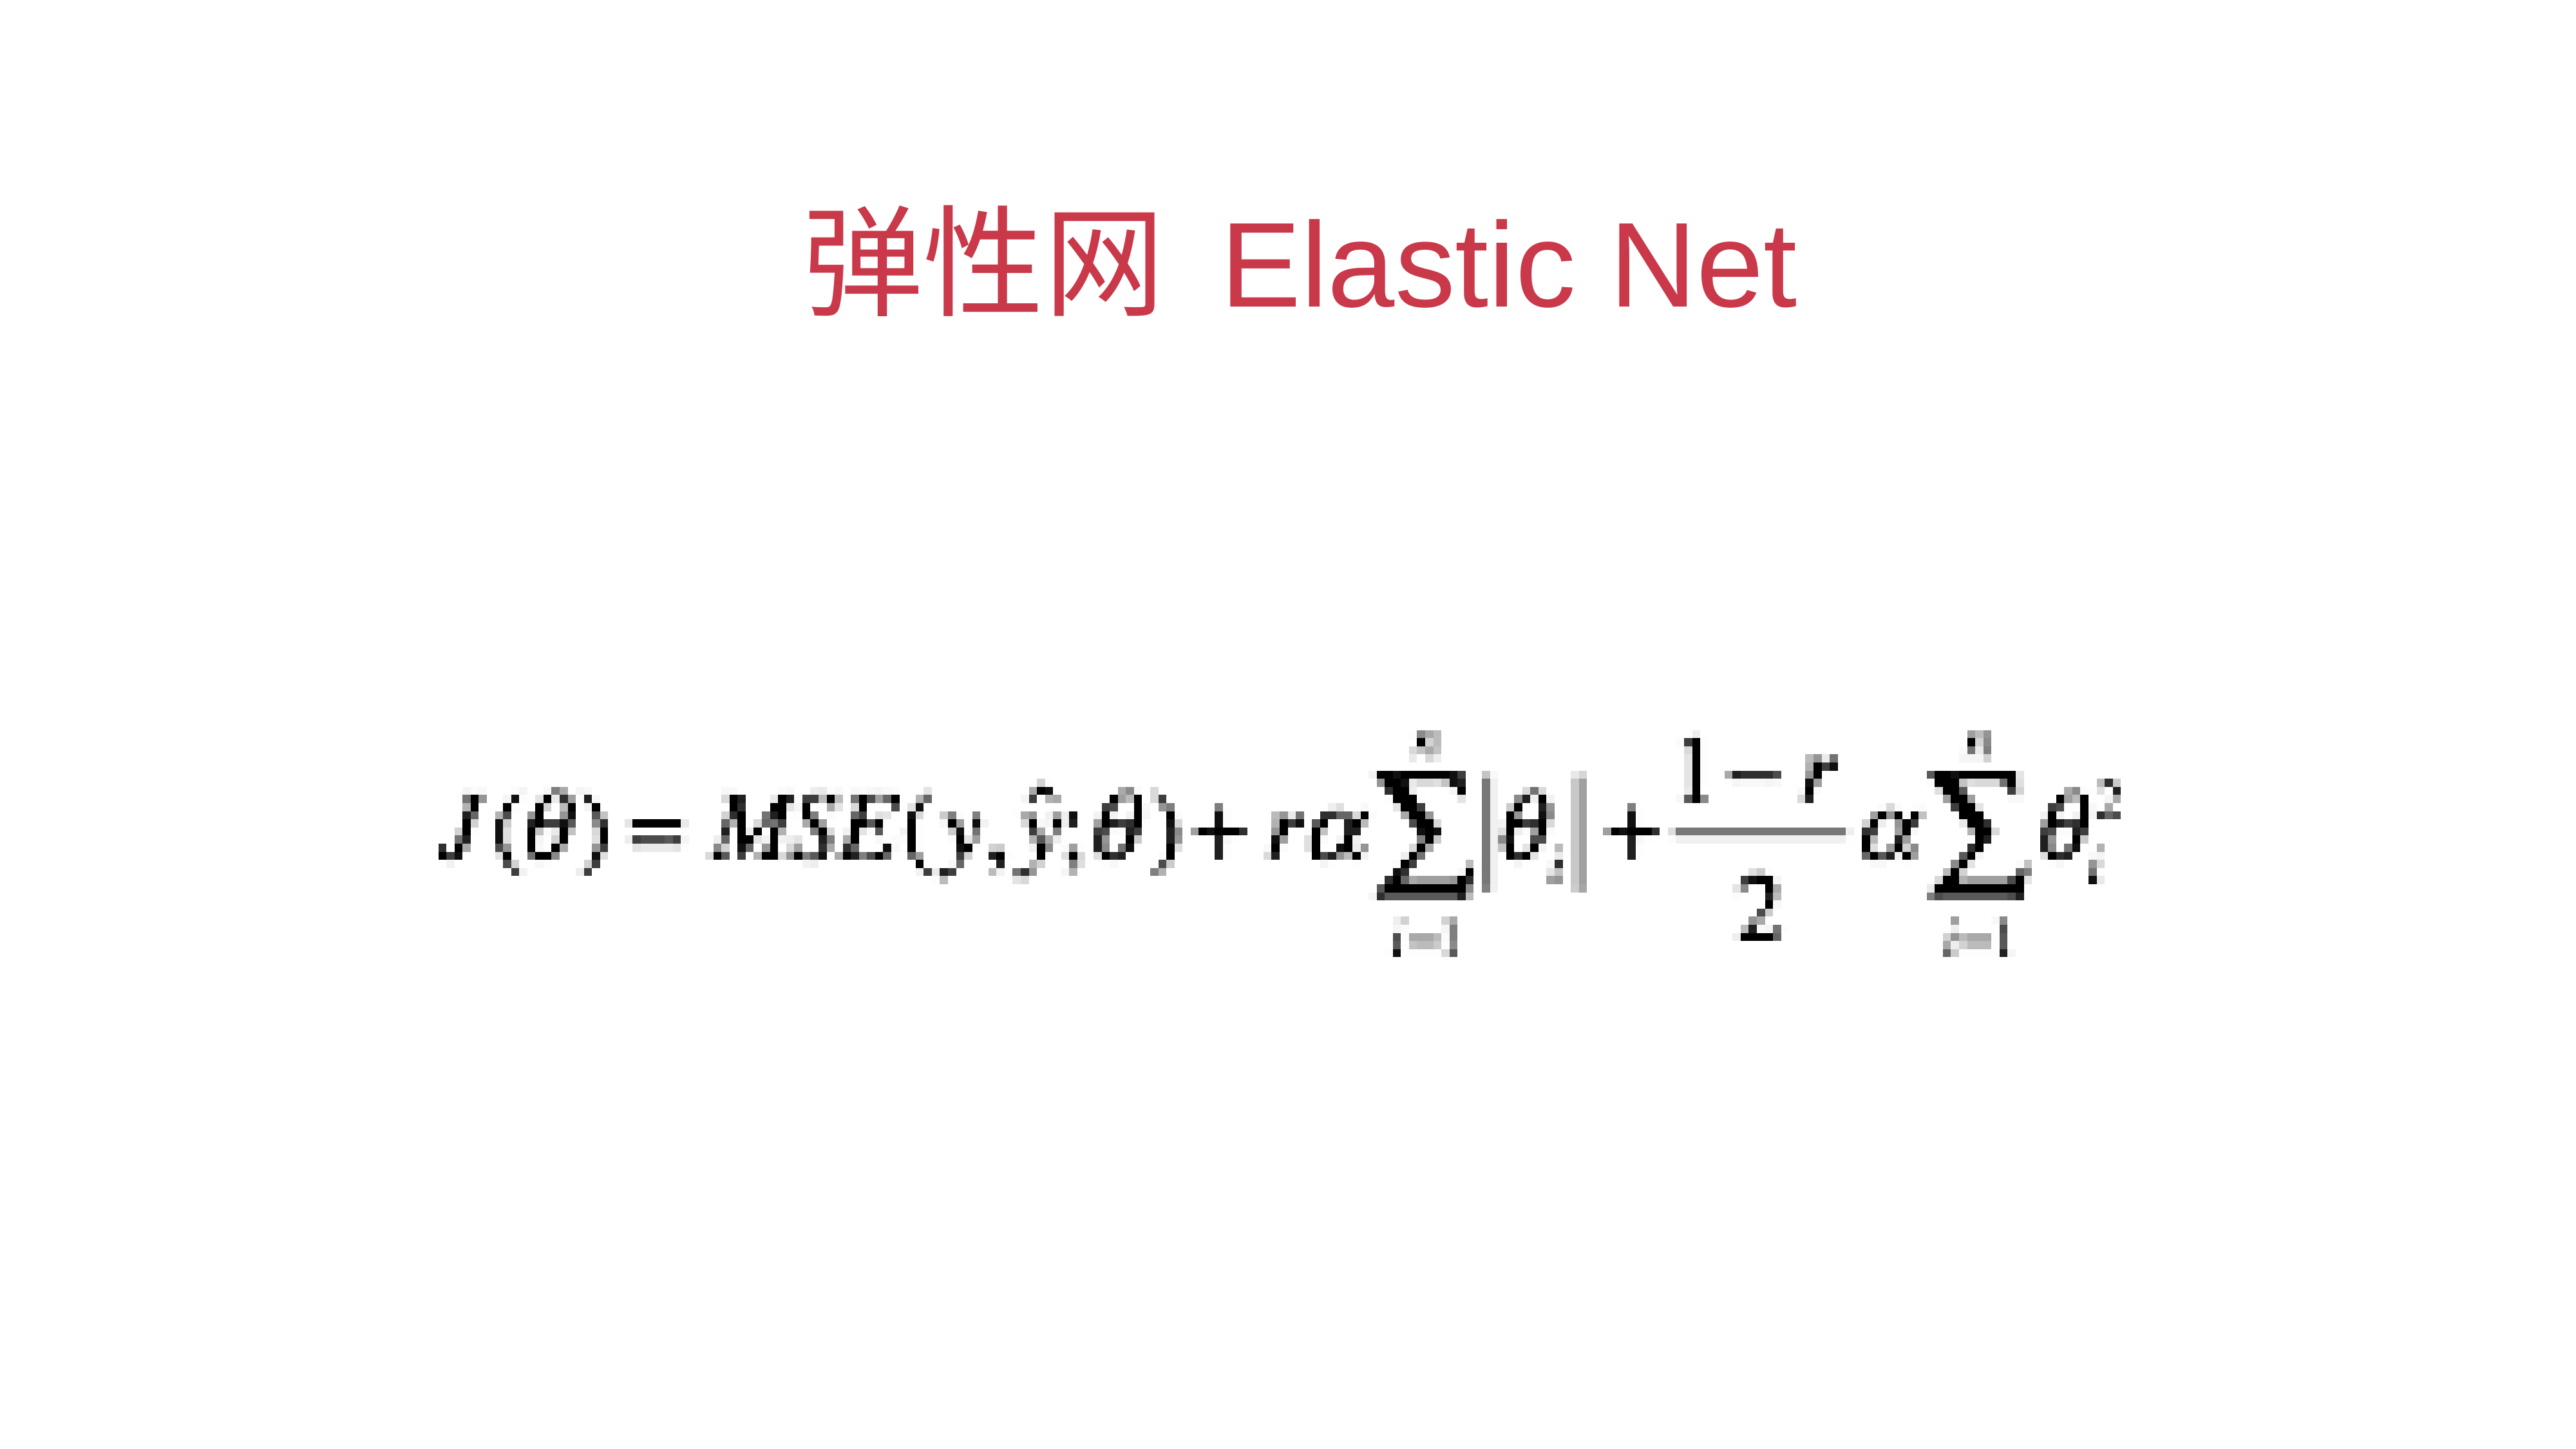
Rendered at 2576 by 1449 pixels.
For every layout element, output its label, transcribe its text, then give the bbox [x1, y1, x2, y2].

title 弹性网 Elastic Net [187, 122, 2389, 337]
picture [422, 690, 2154, 974]
